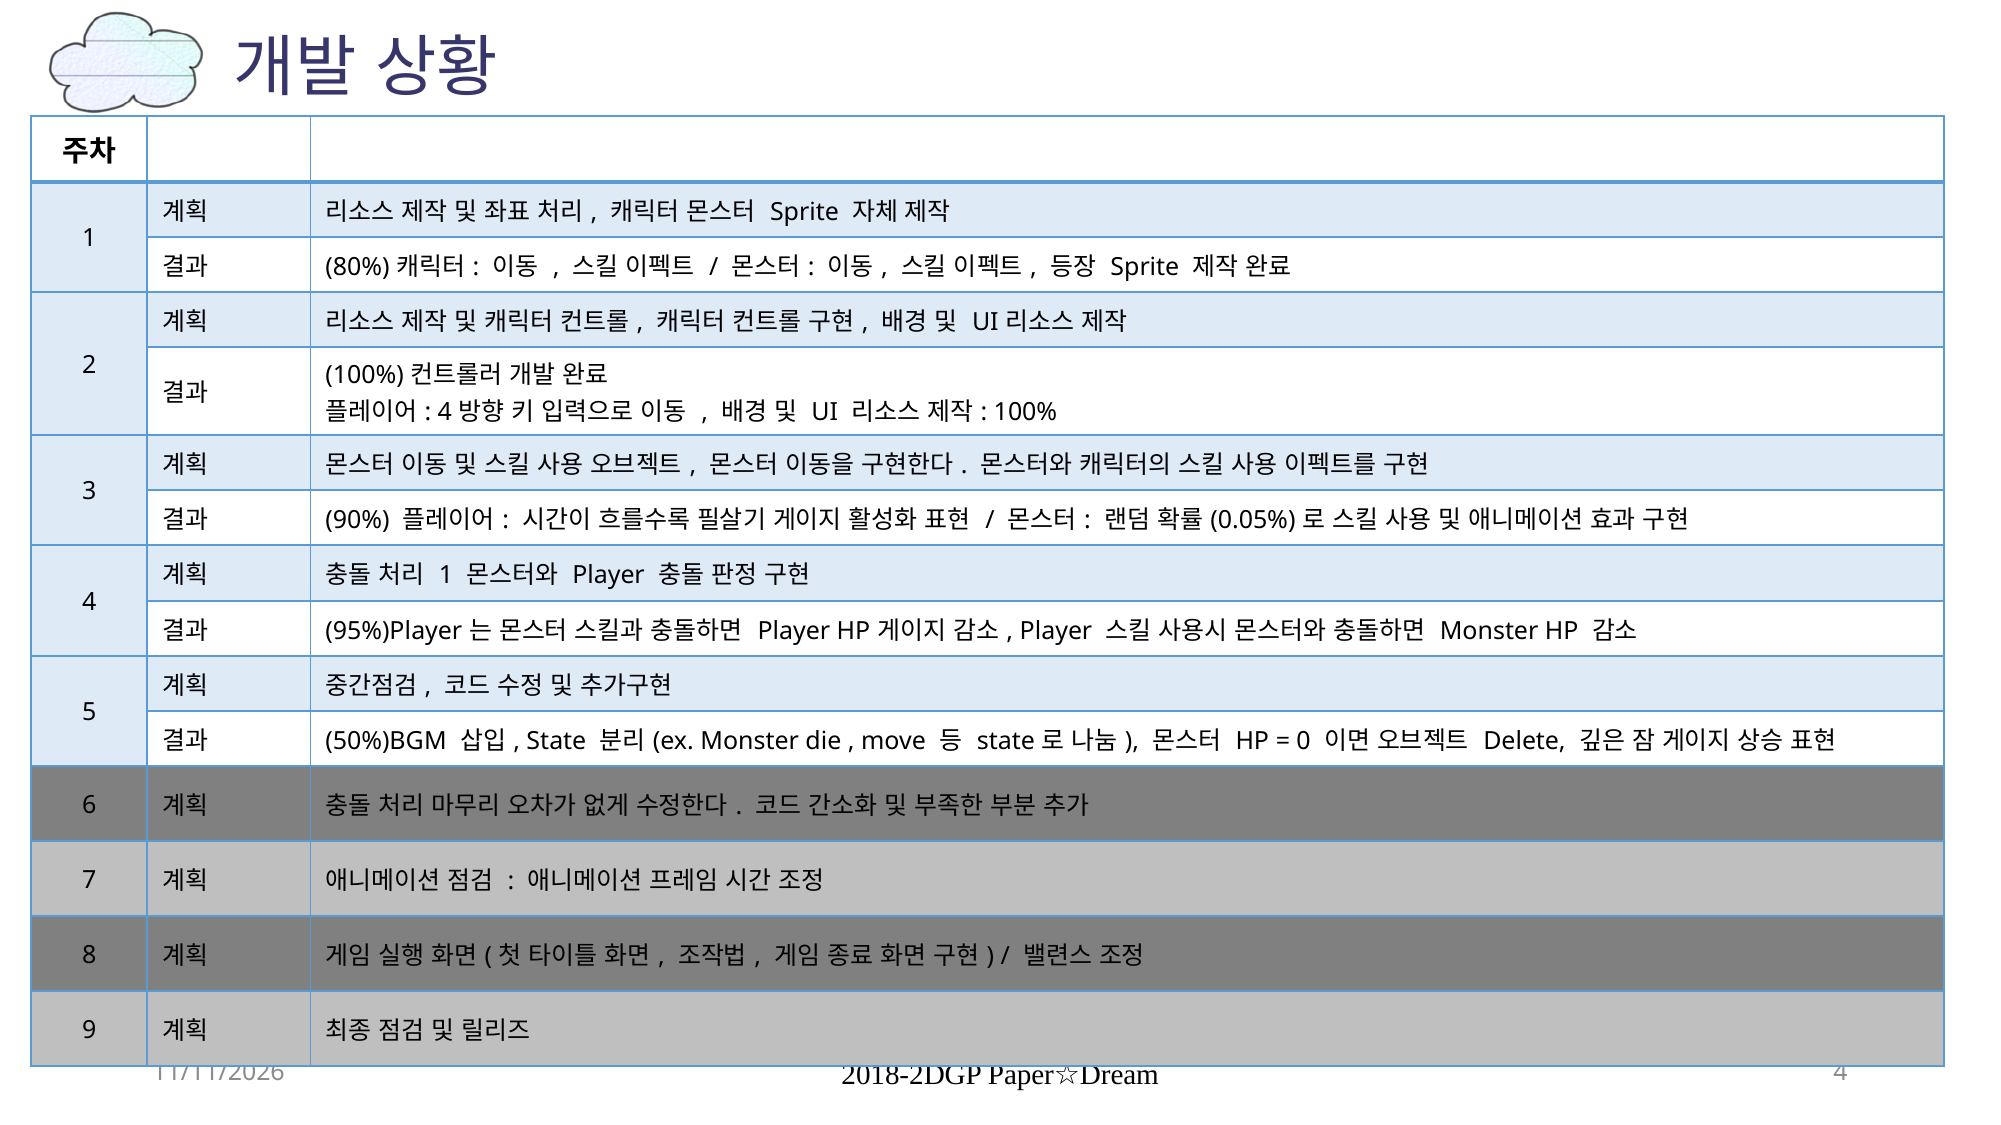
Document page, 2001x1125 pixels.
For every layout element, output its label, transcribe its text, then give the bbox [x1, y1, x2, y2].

table_header [148, 117, 310, 180]
table_cell (80%)캐릭터: 이동 , 스킬 이펙트 / 몬스터: 이동, 스킬 이펙트, 등장 Sprite 제작 완료 [311, 238, 1943, 291]
table_cell 결과 [148, 238, 310, 291]
table_header 주차 [32, 154, 146, 180]
table_cell 게임 실행 화면(첫 타이틀 화면, 조작법, 게임 종료 화면 구현) / 밸련스 조정 [311, 917, 1943, 990]
table_cell 6 [32, 767, 146, 840]
table_cell 9 [32, 992, 146, 1065]
table_cell 계획 [148, 546, 310, 600]
table_cell 1 [32, 184, 146, 291]
table_cell 계획 [148, 992, 310, 1065]
table_cell (95%)Player는 몬스터 스킬과 충돌하면 Player HP게이지 감소, Player 스킬 사용시 몬스터와 충돌하면 Monster HP 감소 [311, 602, 1943, 655]
table_cell (100%)컨트롤러 개발 완료 플레이어: 4방향 키 입력으로 이동 , 배경 및 UI 리소스 제작: 100% [311, 348, 1943, 434]
table_cell 충돌 처리 1 몬스터와 Player 충돌 판정 구현 [311, 546, 1943, 600]
table_cell 3 [32, 436, 146, 544]
table_cell 충돌 처리 마무리 오차가 없게 수정한다. 코드 간소화 및 부족한 부분 추가 [311, 767, 1943, 840]
table_cell 중간점검, 코드 수정 및 추가구현 [311, 657, 1943, 710]
table_cell (90%) 플레이어: 시간이 흐를수록 필살기 게이지 활성화 표현 / 몬스터: 랜덤 확률(0.05%)로 스킬 사용 및 애니메이션 효과 구현 [311, 491, 1943, 544]
table_cell 몬스터 이동 및 스킬 사용 오브젝트, 몬스터 이동을 구현한다. 몬스터와 캐릭터의 스킬 사용 이펙트를 구현 [311, 436, 1943, 489]
table_cell 2 [32, 293, 146, 434]
table_cell 4 [32, 546, 146, 655]
table_cell 계획 [148, 293, 310, 346]
table_cell 계획 [148, 842, 310, 915]
table_cell 리소스 제작 및 좌표 처리, 캐릭터 몬스터 Sprite 자체 제작 [311, 184, 1943, 236]
table_cell 계획 [148, 917, 310, 990]
table_cell 리소스 제작 및 캐릭터 컨트롤, 캐릭터 컨트롤 구현, 배경 및 UI리소스 제작 [311, 293, 1943, 346]
table_cell 계획 [148, 657, 310, 710]
picture [30, 0, 219, 154]
table_cell 계획 [148, 184, 310, 236]
table_cell 애니메이션 점검 : 애니메이션 프레임 시간 조정 [311, 842, 1943, 915]
table_cell 최종 점검 및 릴리즈 [311, 992, 1943, 1065]
table_cell 결과 [148, 348, 310, 434]
table_cell 7 [32, 842, 146, 915]
table_cell 5 [32, 657, 146, 765]
table_cell 계획 [148, 436, 310, 489]
table_cell 결과 [148, 491, 310, 544]
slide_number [137, 1067, 588, 1103]
footer 2018-2DGP Paper☆Dream [662, 1067, 1338, 1103]
table_cell (50%)BGM 삽입, State 분리(ex. Monster die , move 등 state로 나눔), 몬스터 HP = 0 이면 오브젝트 Delete, 깊은 잠 게이지 상승 표현 [311, 712, 1943, 765]
table_cell 8 [32, 917, 146, 990]
title 개발 상황 [219, 22, 1944, 115]
slide_number 4 [1412, 1067, 1863, 1103]
table_cell 계획 [148, 767, 310, 840]
table_header [311, 117, 1943, 180]
table_cell 결과 [148, 602, 310, 655]
table_cell 결과 [148, 712, 310, 765]
